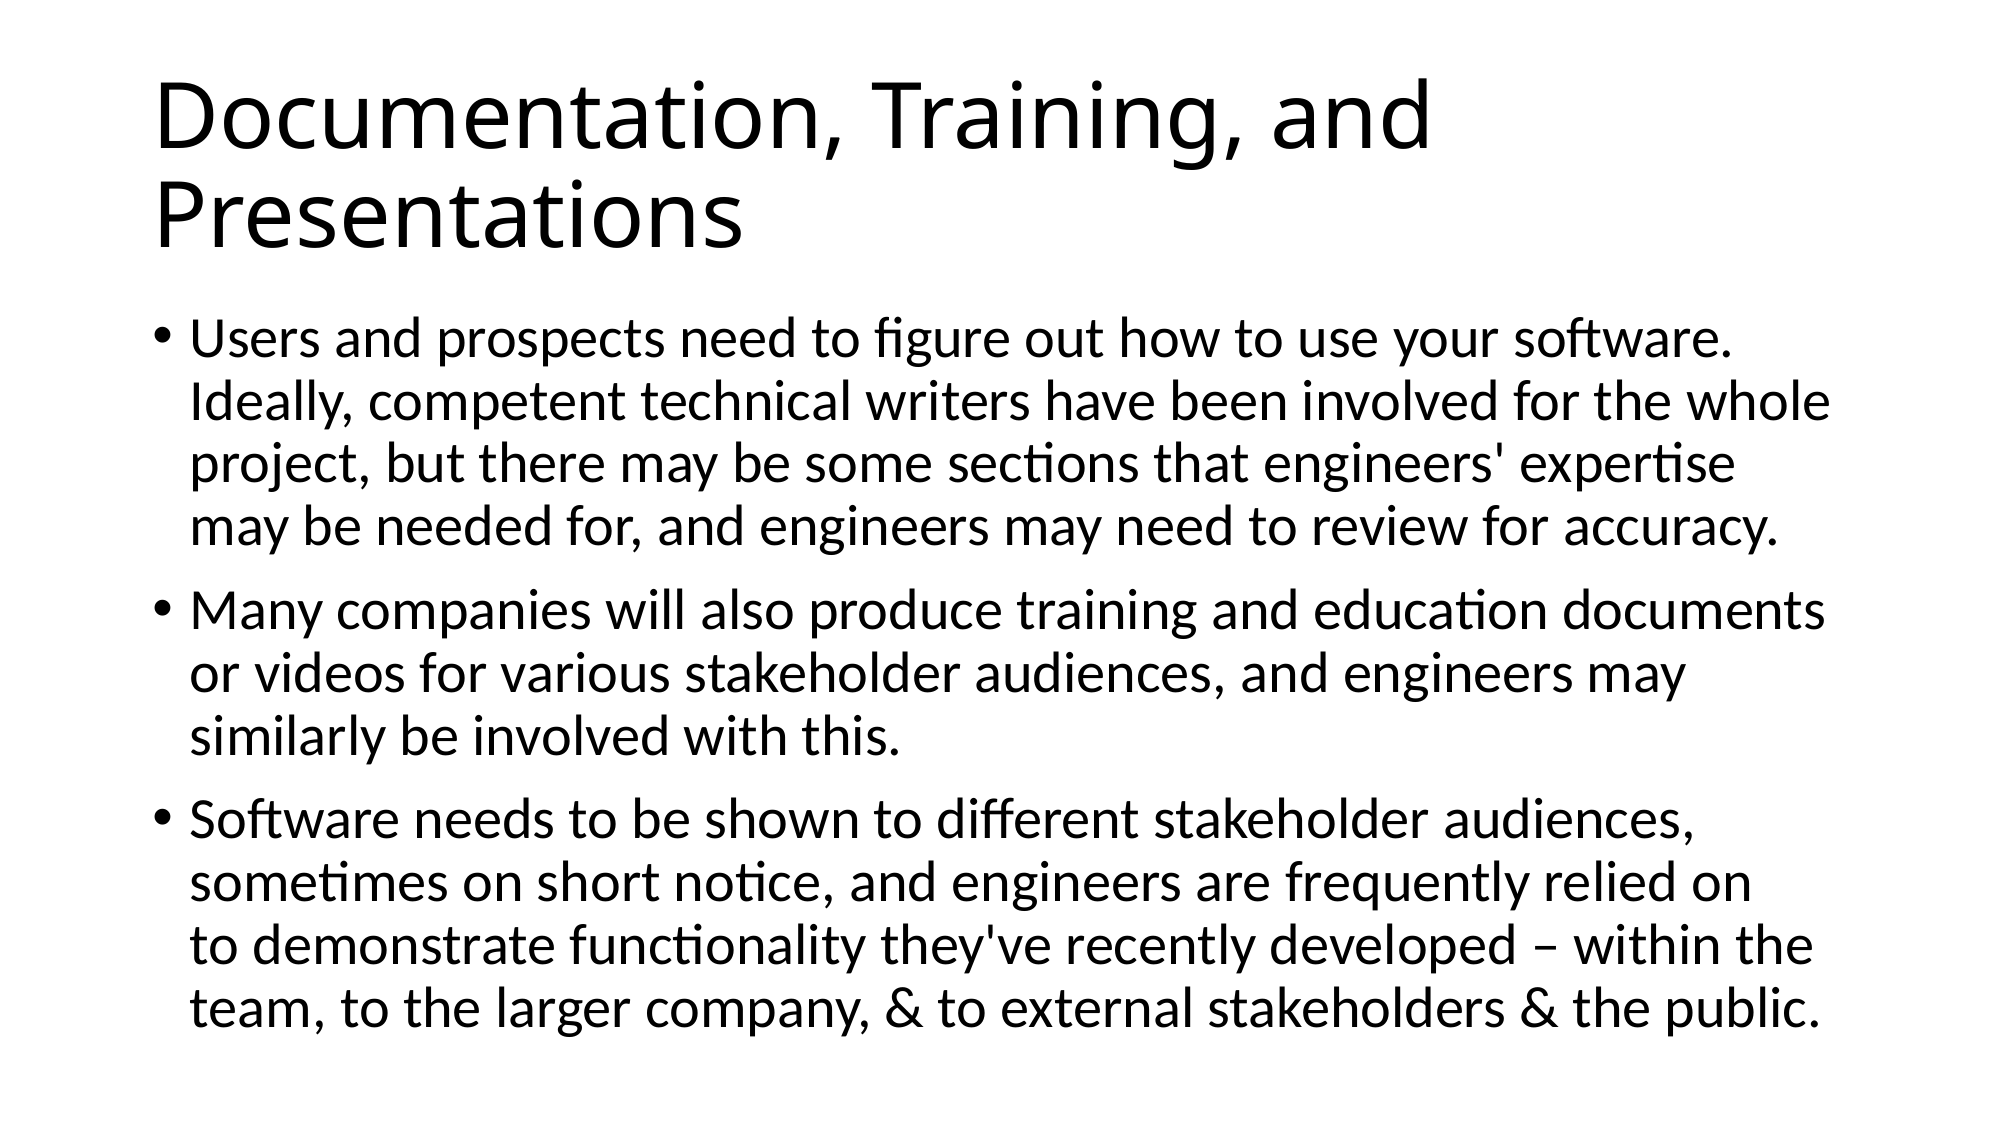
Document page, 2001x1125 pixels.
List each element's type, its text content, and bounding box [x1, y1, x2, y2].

list Users and prospects need to figure out how to use your software. Ideally, competent technical writers have been involved for the whole project, but there may be some sections that engineers' expertise may be needed for, and engineers may need to review for accuracy. Many companies will also produce training and education documents or videos for various stakeholder audiences, and engineers may similarly be involved with this. Software needs to be shown to different stakeholder audiences, sometimes on short notice, and engineers are frequently relied on to demonstrate functionality they've recently developed – within the team, to the larger company, & to external stakeholders & the public. [137, 299, 1863, 1115]
title Documentation, Training, and Presentations [137, 59, 1863, 278]
